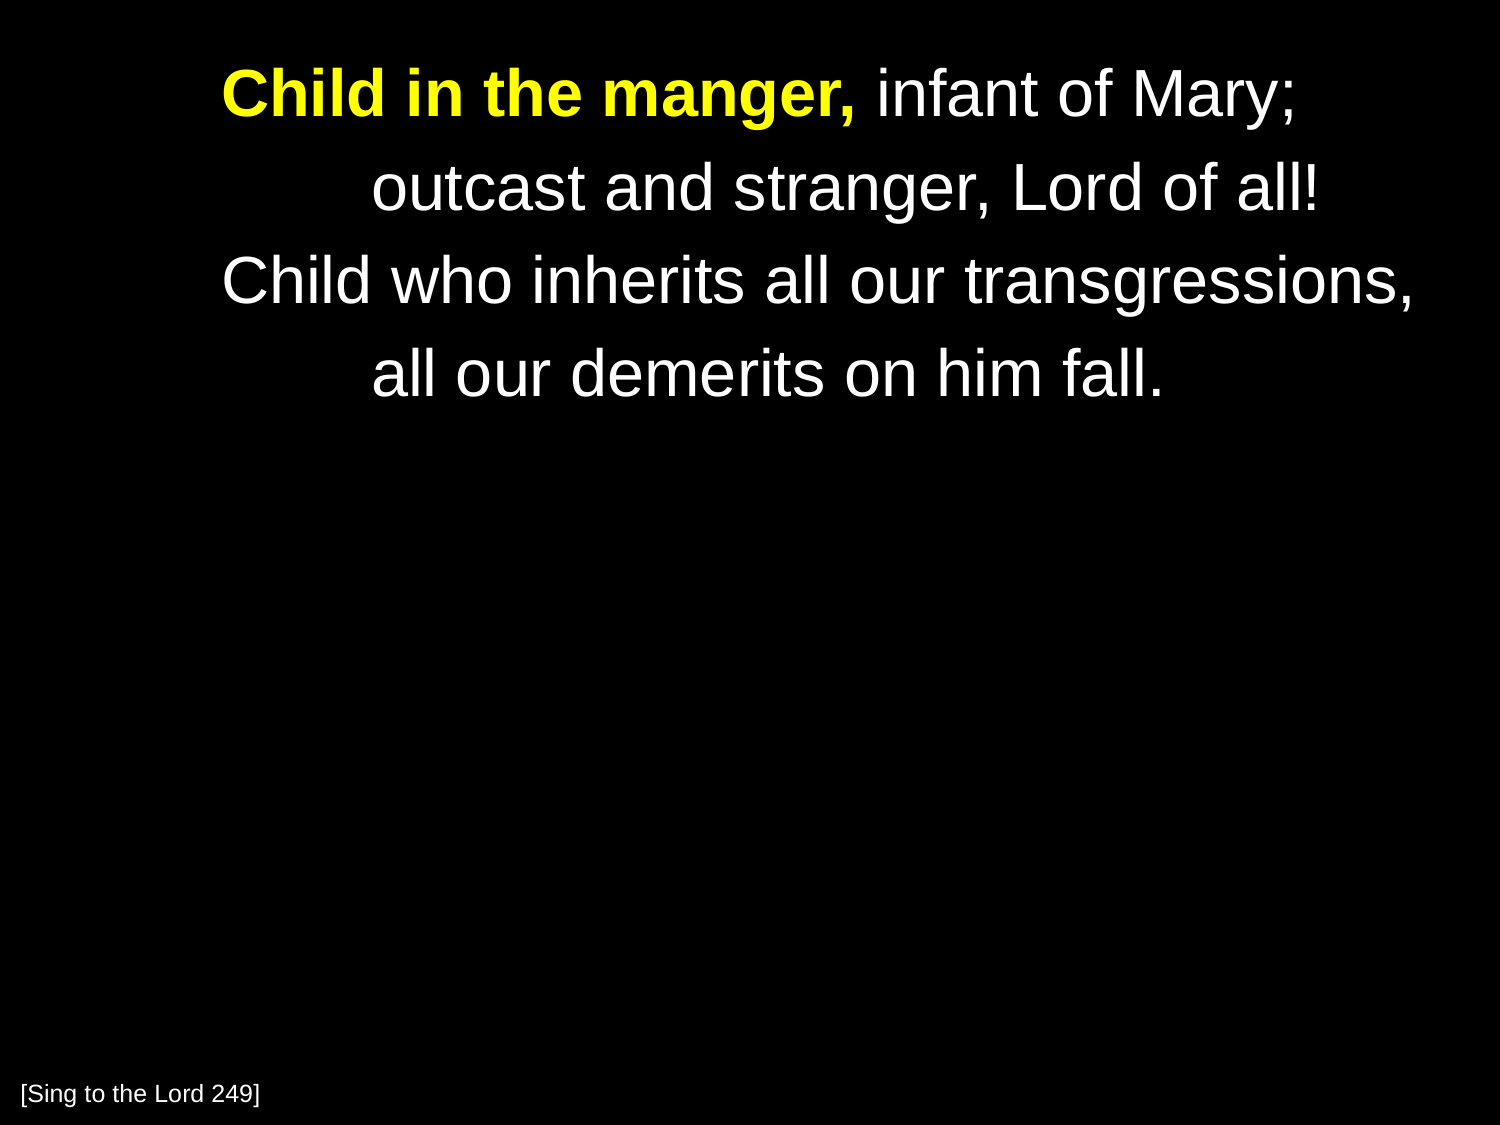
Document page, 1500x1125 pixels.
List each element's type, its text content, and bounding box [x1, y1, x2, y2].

list Child in the manger, infant of Mary; outcast and stranger, Lord of all! Child who inherits all our transgressions, all our demerits on him fall. [0, 42, 1500, 1047]
text_box [Sing to the Lord 249] [5, 1070, 526, 1115]
